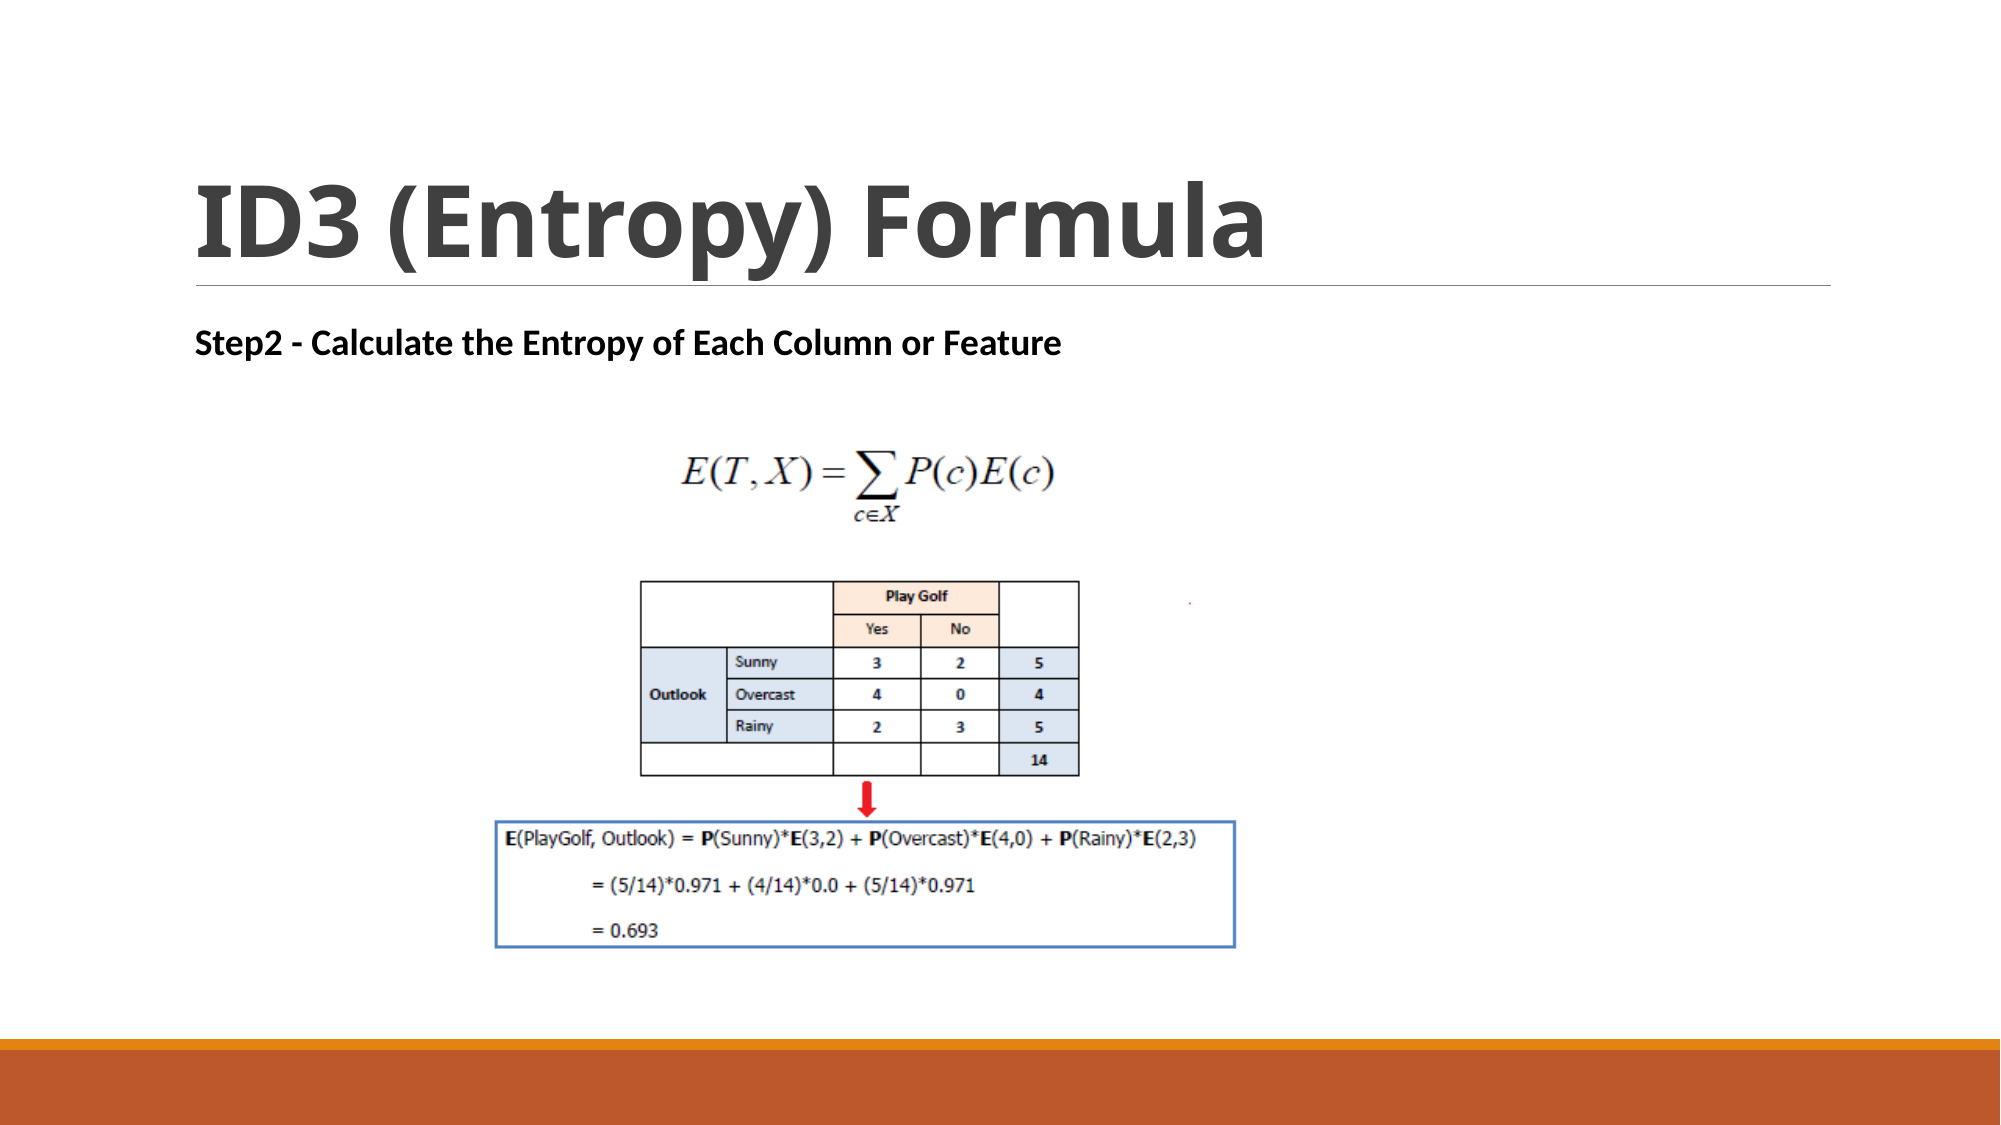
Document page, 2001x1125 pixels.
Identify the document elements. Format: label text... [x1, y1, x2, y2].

text_box Step2 - Calculate the Entropy of Each Column or Feature [180, 310, 1325, 371]
title ID3 (Entropy) Formula [180, 47, 1830, 285]
picture [483, 419, 1252, 967]
